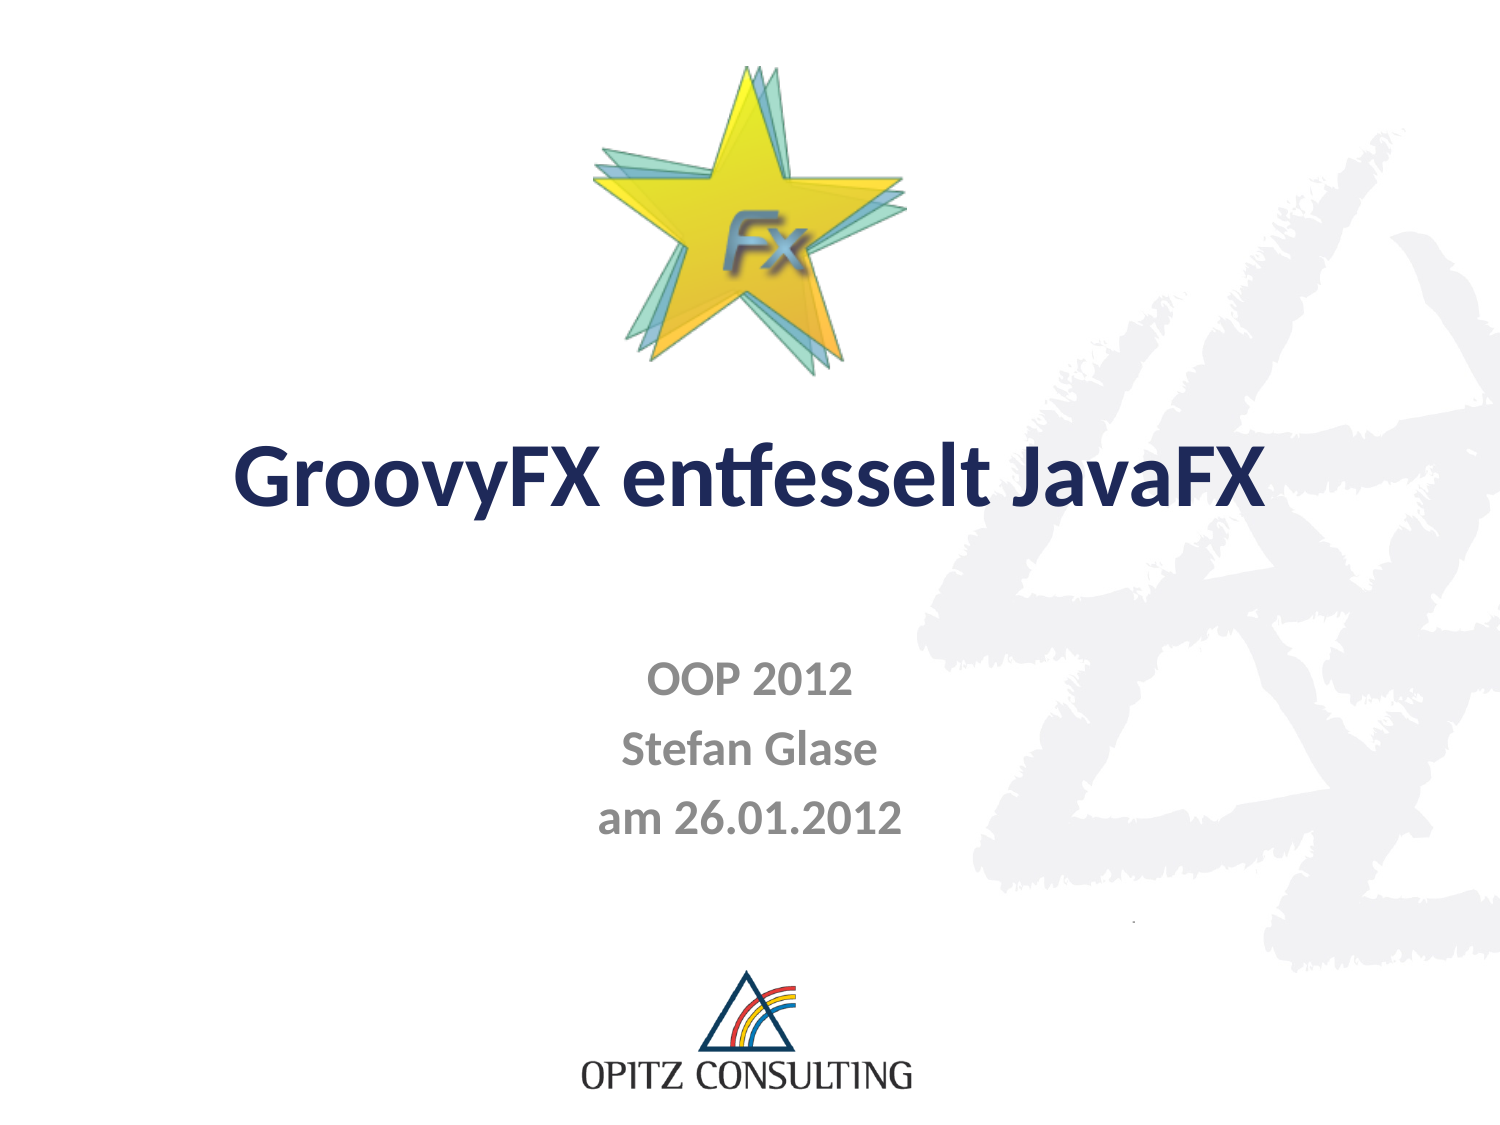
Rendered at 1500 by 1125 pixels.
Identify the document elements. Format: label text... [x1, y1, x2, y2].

picture [593, 66, 907, 380]
subtitle OOP 2012 Stefan Glase am 26.01.2012 [225, 637, 1275, 859]
title GroovyFX entfesselt JavaFX [112, 406, 1388, 534]
picture [363, 128, 1500, 1125]
